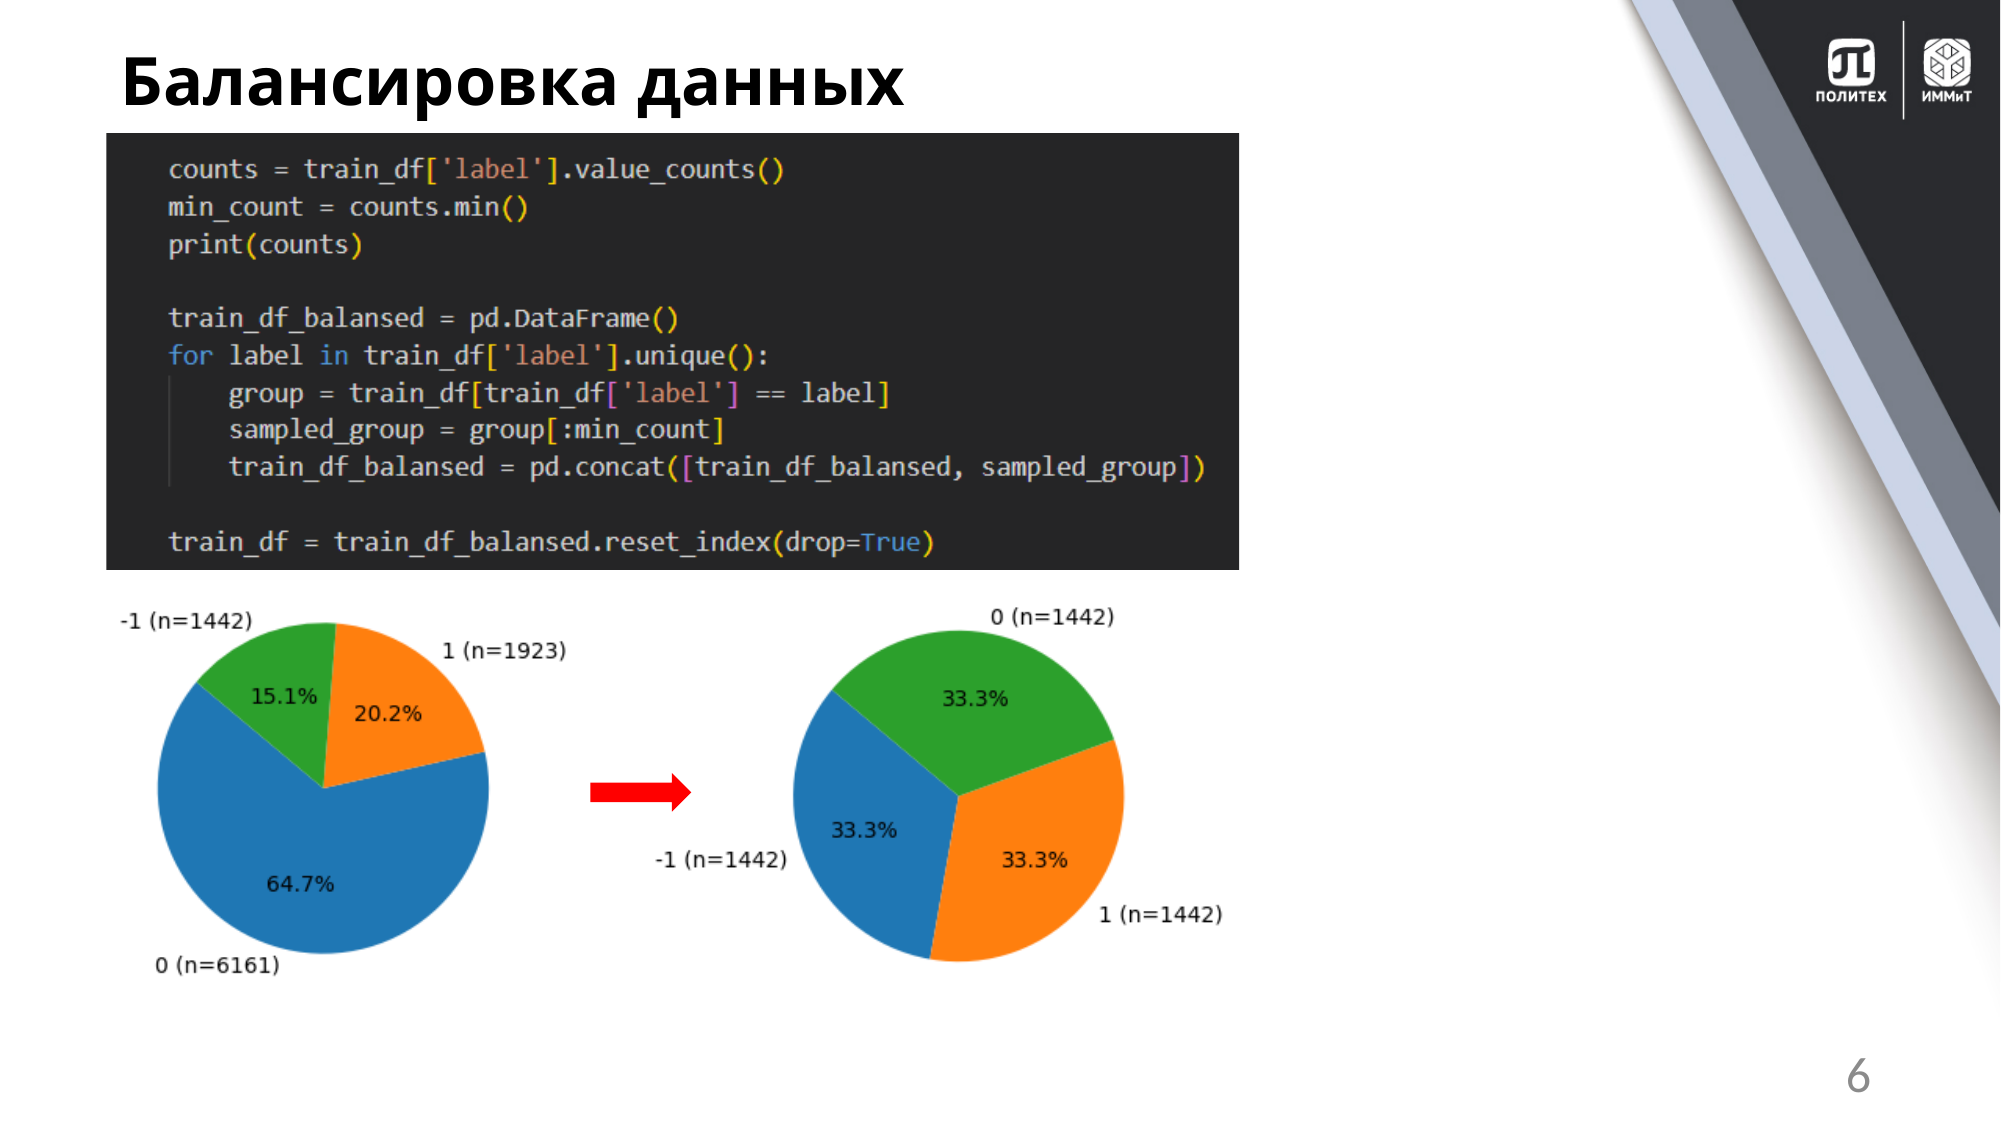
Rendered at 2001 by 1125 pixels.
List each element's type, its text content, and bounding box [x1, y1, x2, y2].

slide_number 6 [1412, 1042, 1887, 1103]
text_box [589, 781, 640, 804]
picture [0, 0, 2001, 1125]
text_box Балансировка данных [105, 24, 1543, 134]
